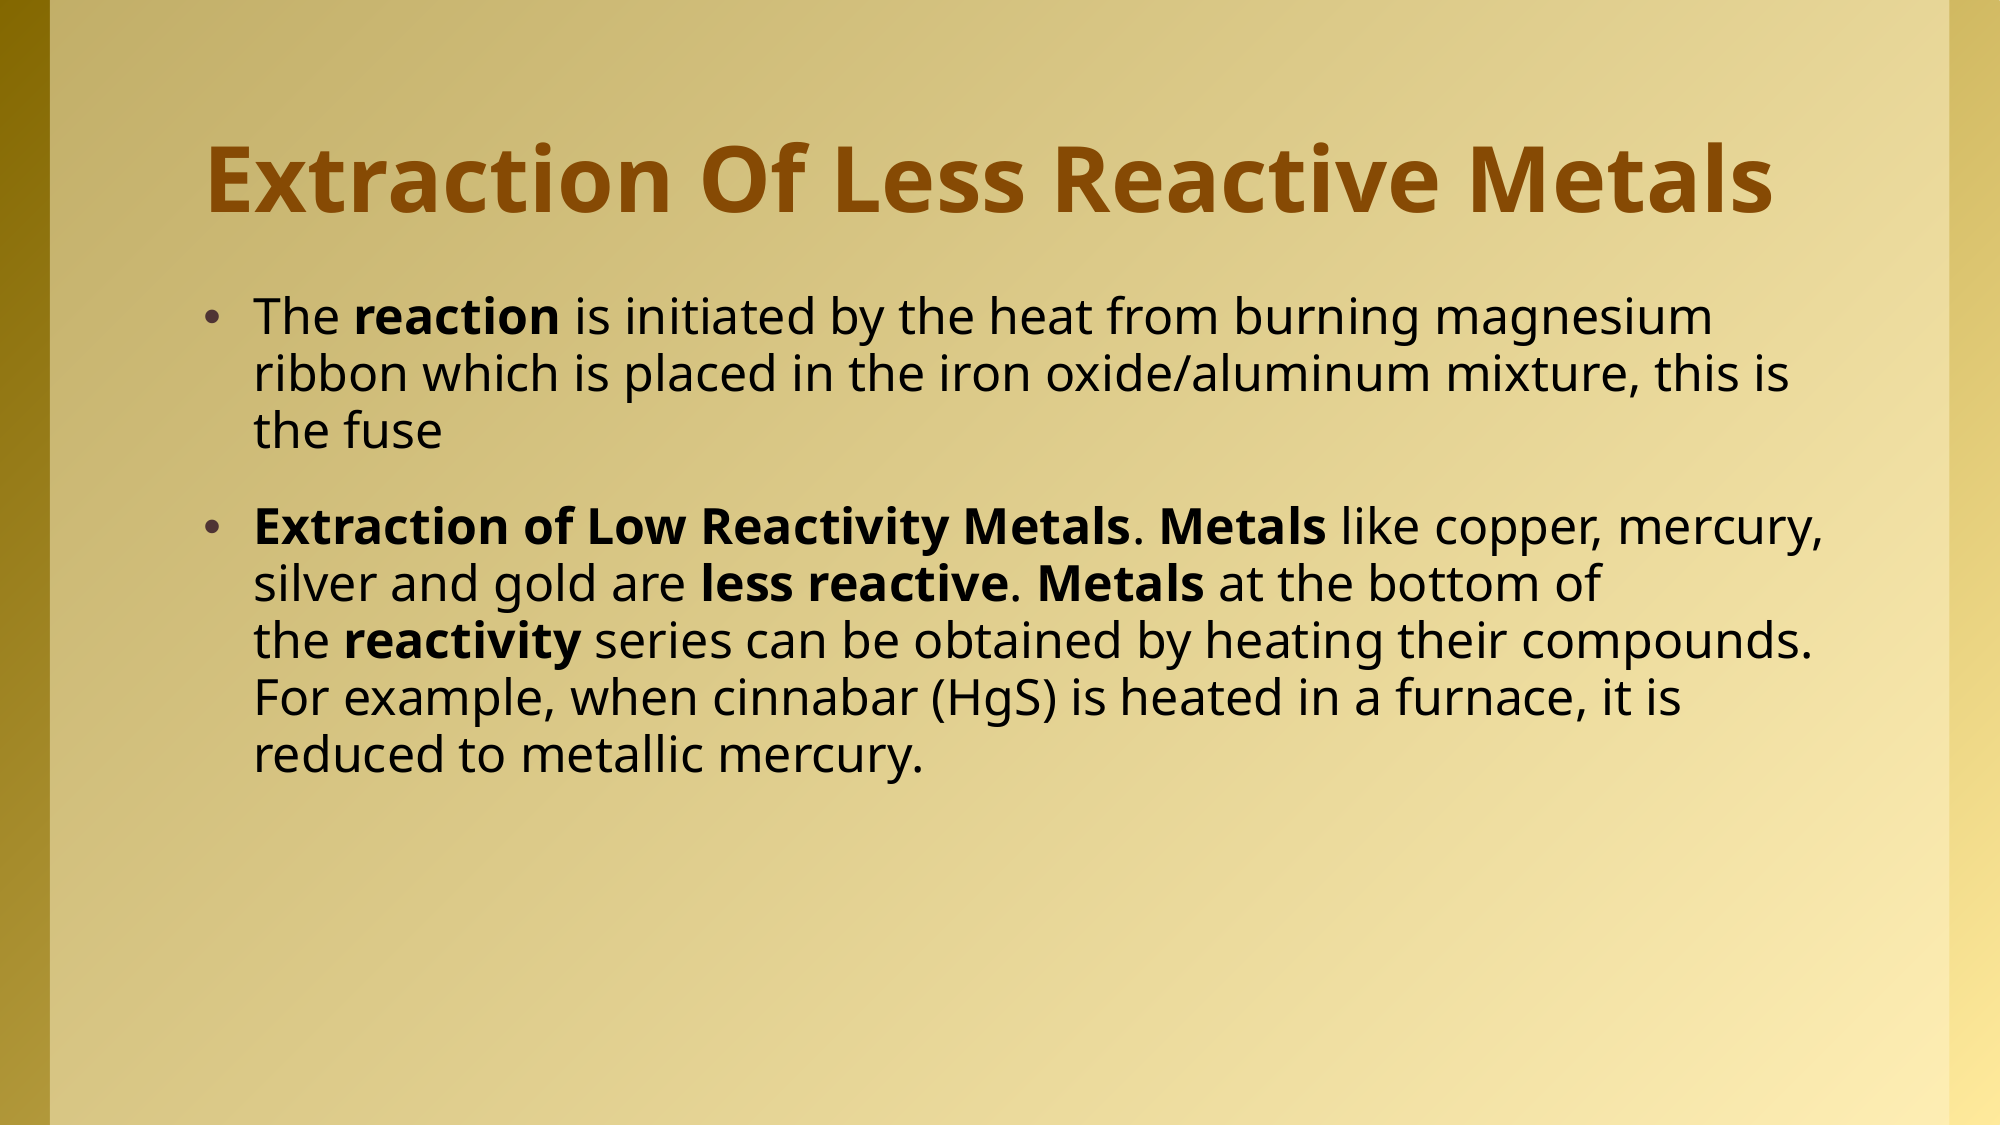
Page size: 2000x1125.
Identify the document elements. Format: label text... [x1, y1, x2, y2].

title Extraction Of Less Reactive Metals [183, 12, 1850, 242]
list The reaction is initiated by the heat from burning magnesium ribbon which is placed in the iron oxide/aluminum mixture, this is the fuse Extraction of Low Reactivity Metals. Metals like copper, mercury, silver and gold are less reactive. Metals at the bottom of the reactivity series can be obtained by heating their compounds. For example, when cinnabar (HgS) is heated in a furnace, it is reduced to metallic mercury. [183, 279, 1850, 1013]
